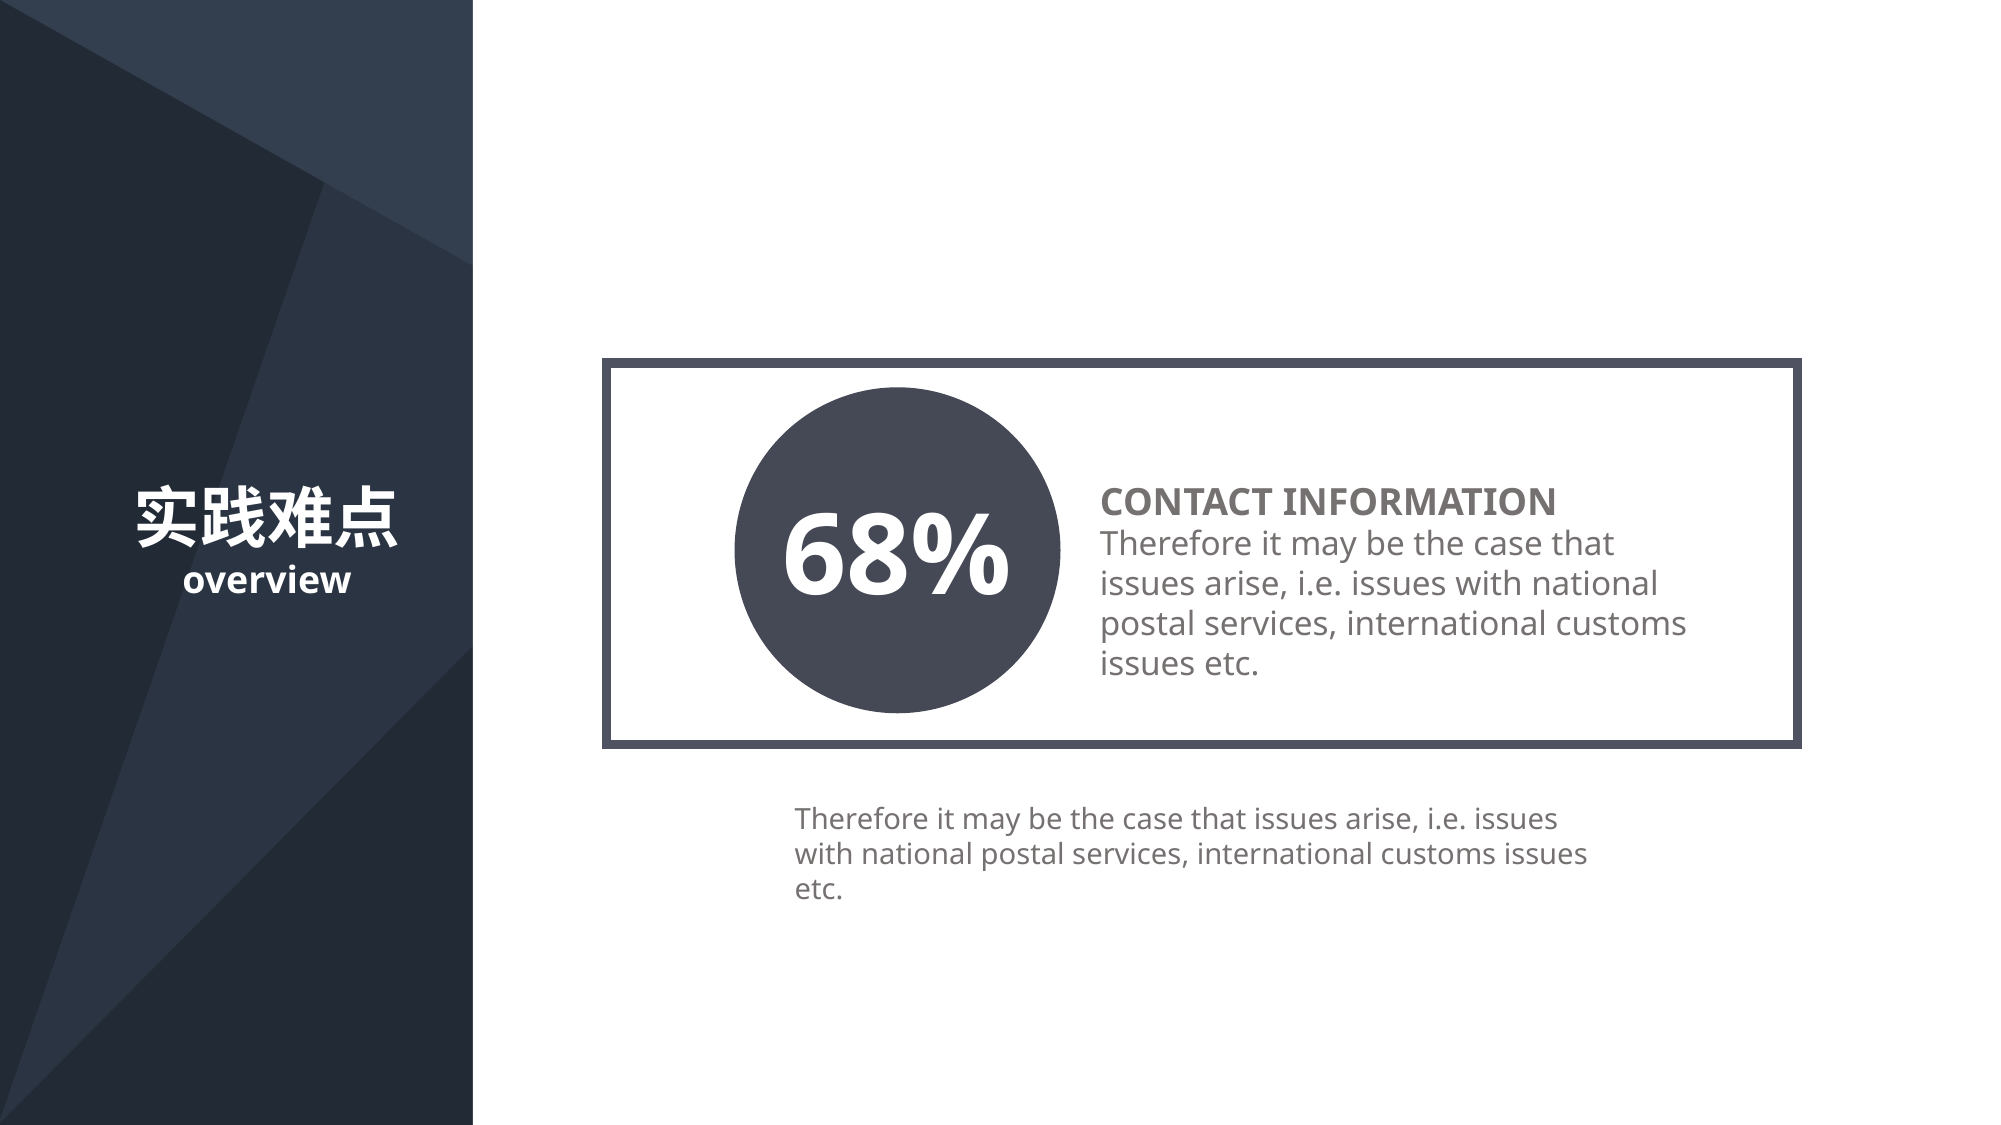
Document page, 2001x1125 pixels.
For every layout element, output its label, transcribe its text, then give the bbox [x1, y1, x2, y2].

text_box Therefore it may be the case that issues arise, i.e. issues with national postal services, international customs issues etc. [779, 793, 1625, 913]
text_box [606, 362, 1798, 745]
text_box CONTACT INFORMATION Therefore it may be the case that issues arise, i.e. issues with national postal services, international customs issues etc. [1084, 447, 1718, 690]
text_box 实践难点 overview [118, 468, 416, 609]
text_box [734, 387, 1061, 714]
